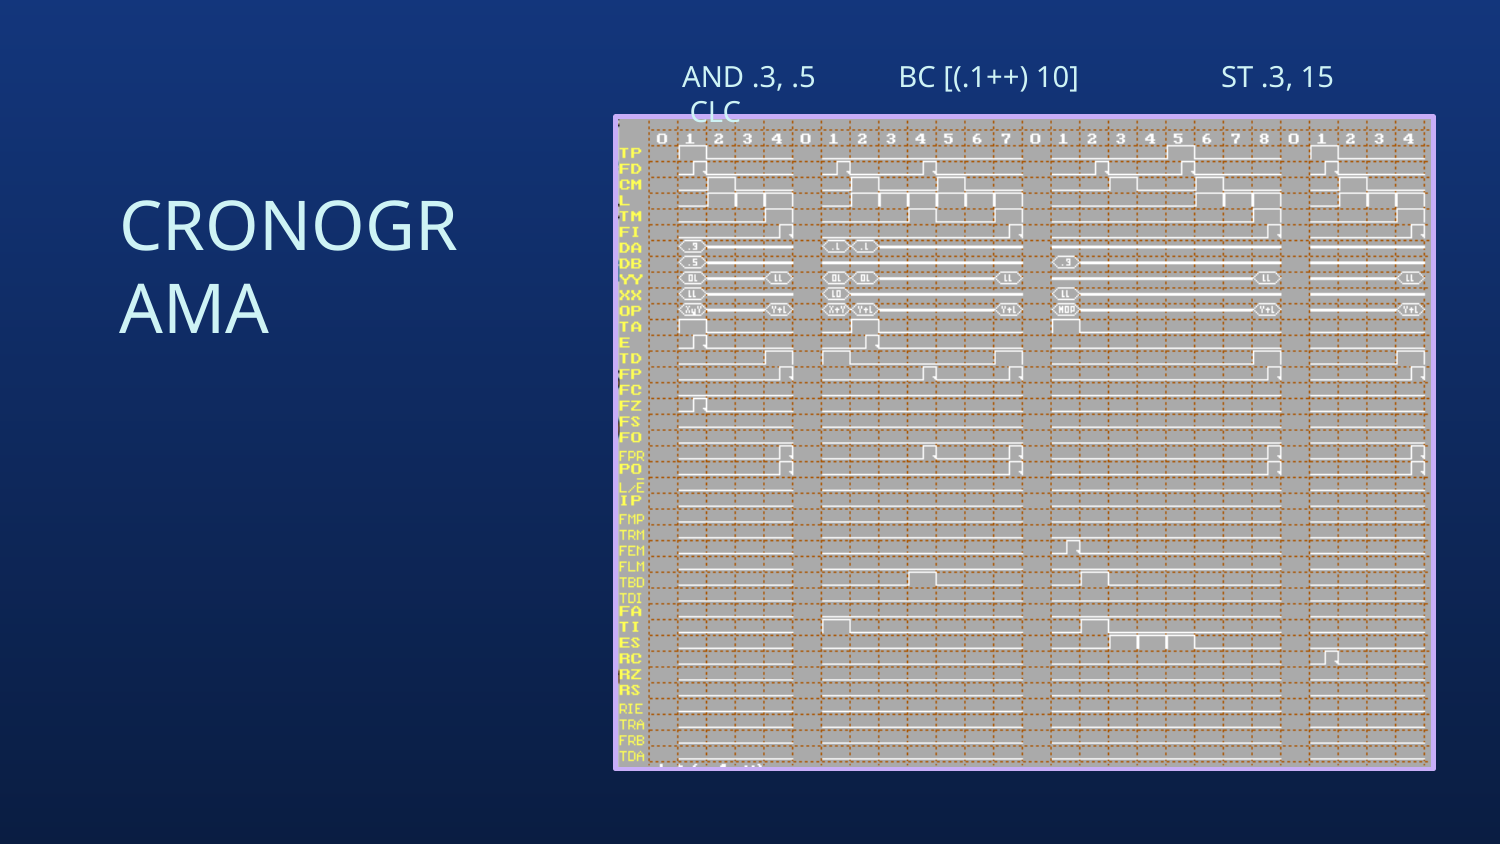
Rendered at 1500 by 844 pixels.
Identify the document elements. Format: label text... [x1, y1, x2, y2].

text_box AND .3, .5 BC [(.1++) 10] ST .3, 15 CLC [622, 43, 1431, 117]
picture [617, 118, 1432, 767]
text_box CRONOGRAMA [104, 167, 516, 362]
